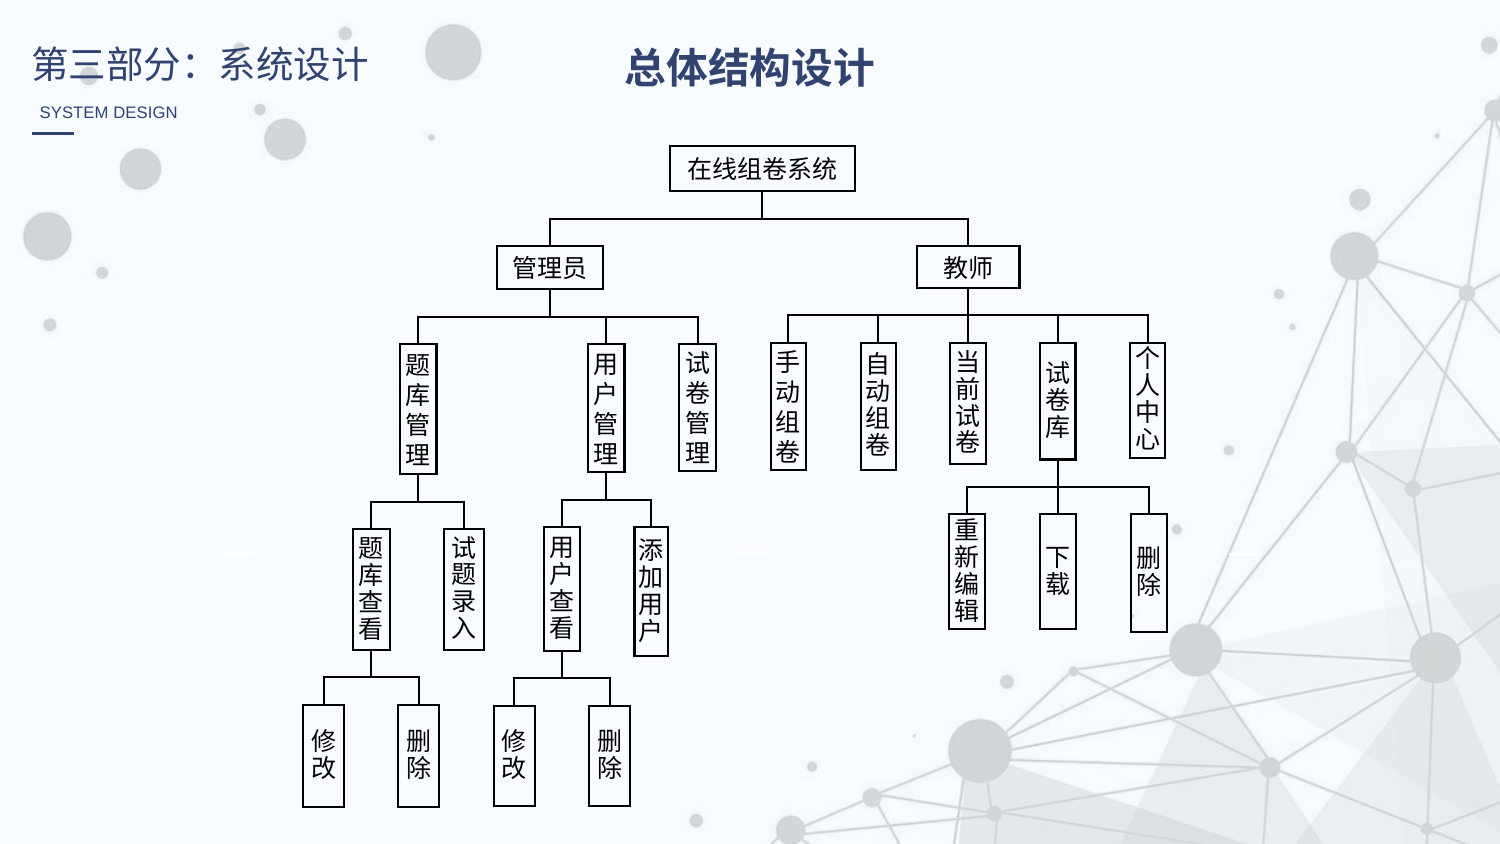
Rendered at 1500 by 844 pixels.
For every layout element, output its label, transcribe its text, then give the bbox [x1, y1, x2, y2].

text_box 总体结构设计 [521, 34, 979, 94]
text_box 第三部分：系统设计 [16, 33, 384, 94]
text_box SYSTEM DESIGN [24, 94, 193, 129]
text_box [303, 94, 1167, 844]
